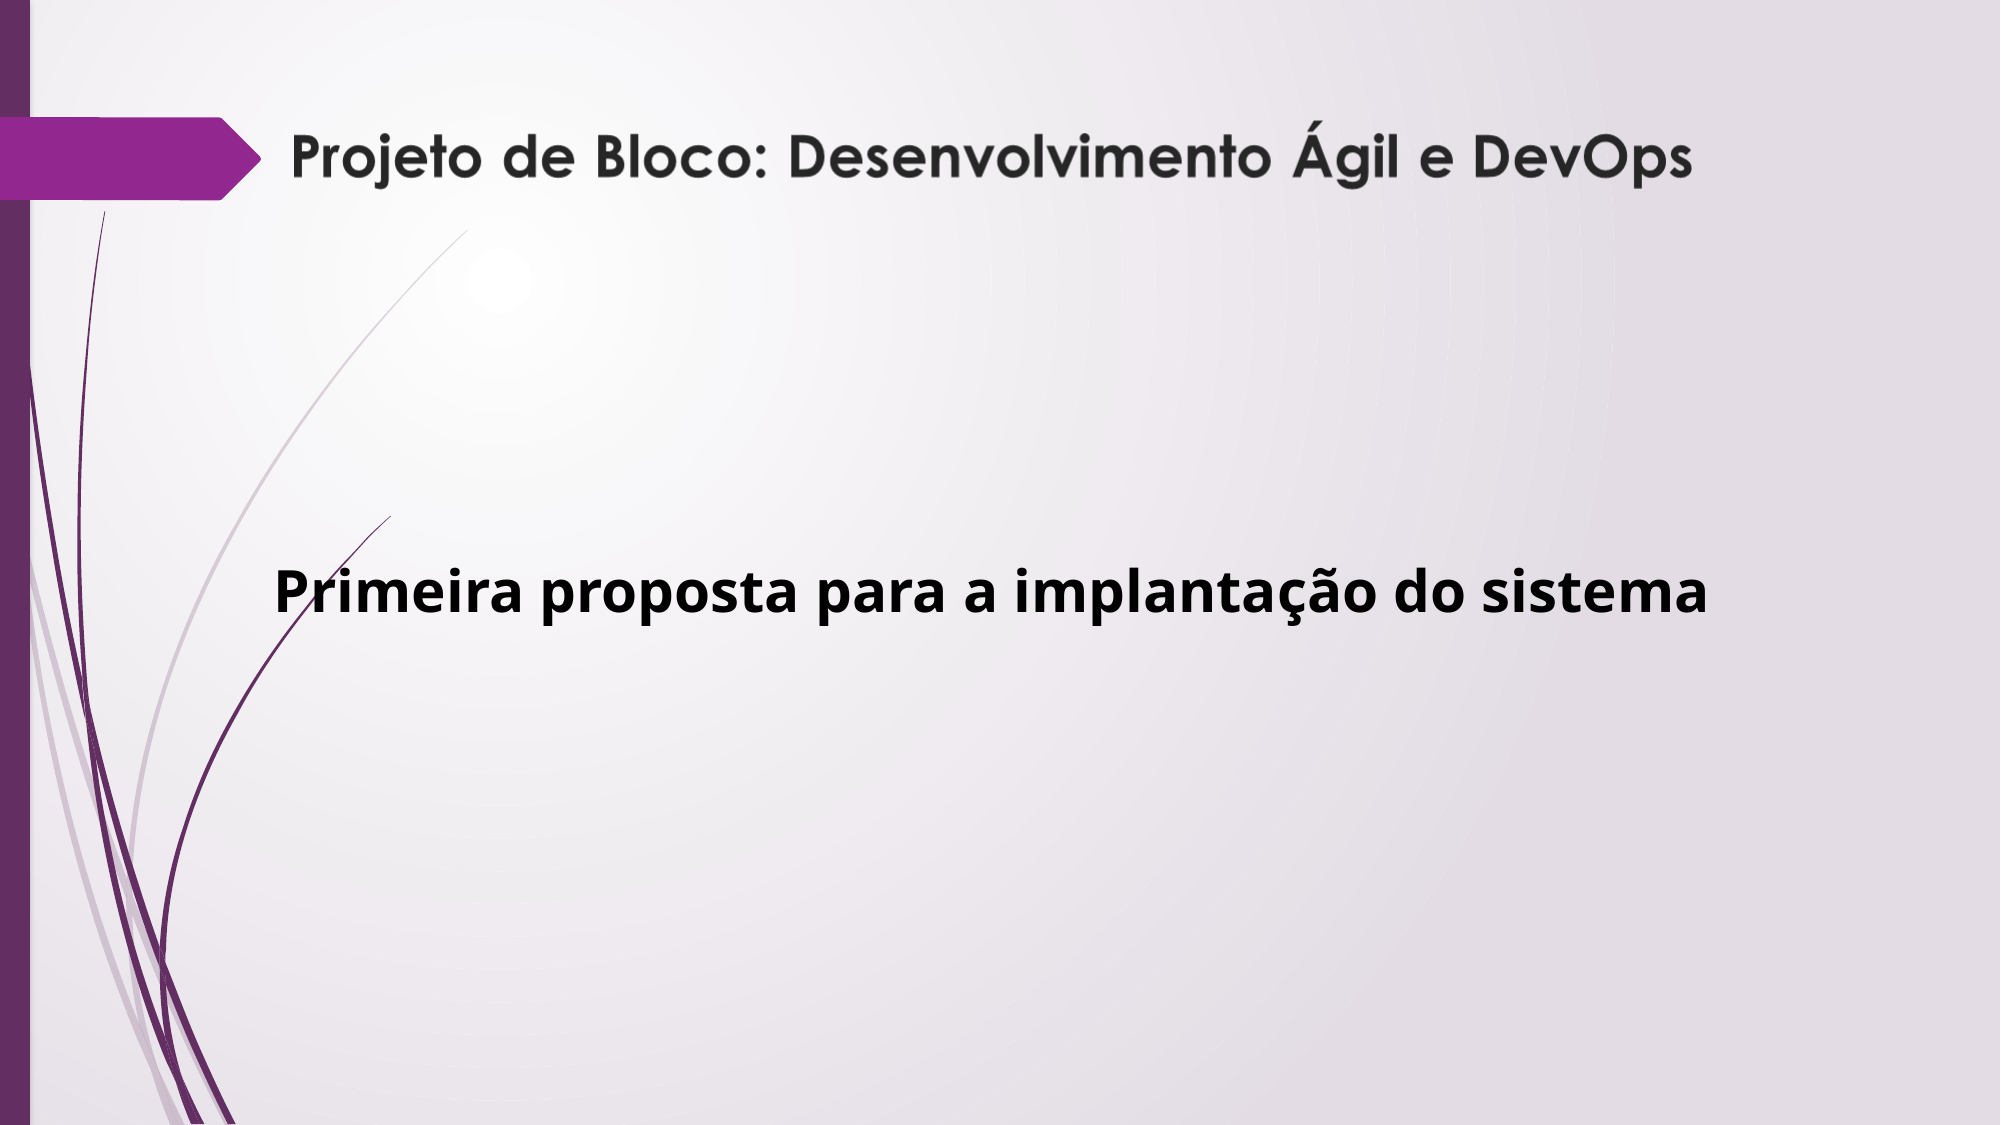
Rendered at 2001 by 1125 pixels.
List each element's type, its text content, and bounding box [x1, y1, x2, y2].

text_box Primeira proposta para a implantação do sistema [231, 547, 1752, 632]
picture [254, 100, 1730, 226]
